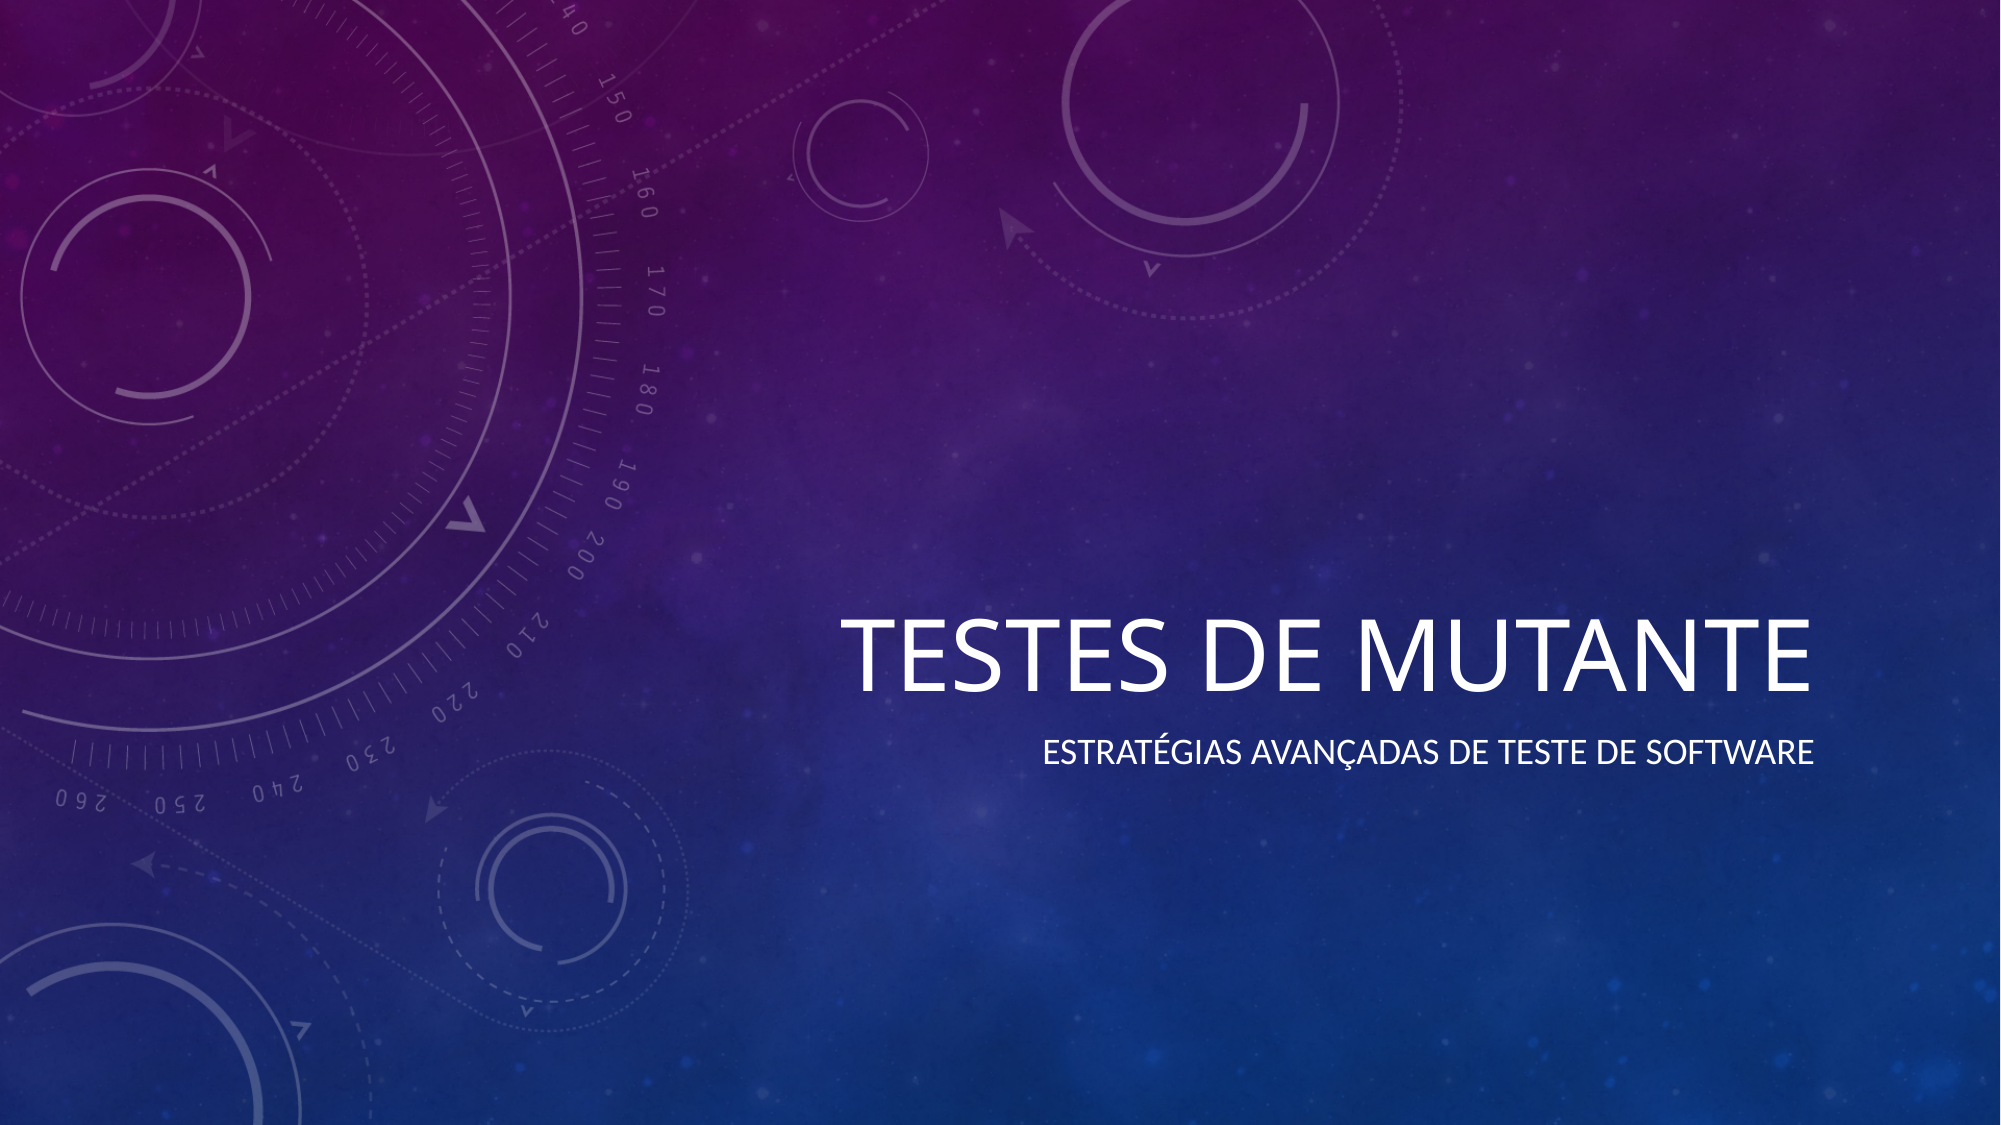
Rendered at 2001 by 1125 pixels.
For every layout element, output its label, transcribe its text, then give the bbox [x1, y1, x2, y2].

picture [0, 0, 2001, 1125]
title Testes de mutante [650, 322, 1831, 719]
subtitle Estratégias avançadas de teste de software [650, 719, 1831, 950]
